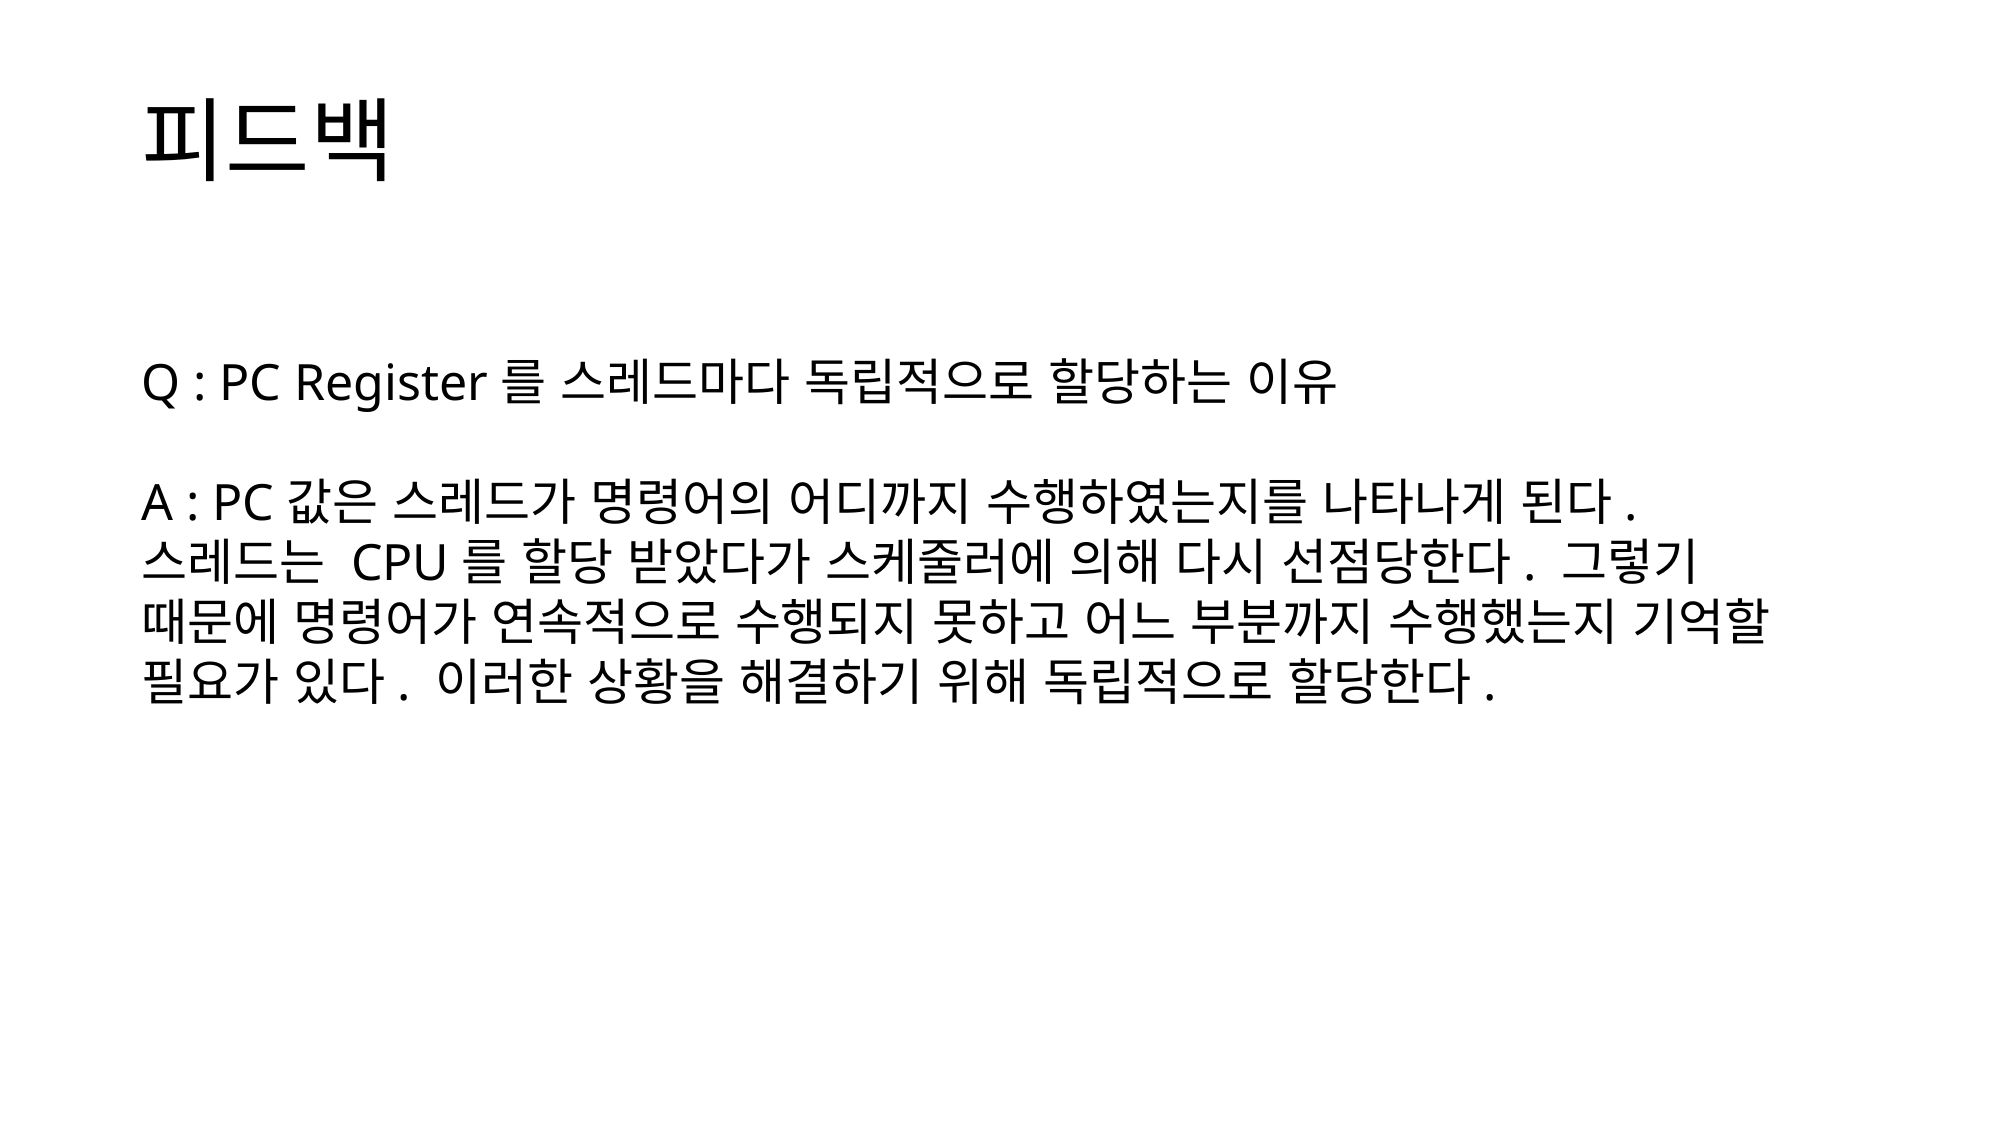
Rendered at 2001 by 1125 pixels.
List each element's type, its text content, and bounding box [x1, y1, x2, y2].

title 피드백 [126, 36, 1852, 254]
text_box Q : PC Register를 스레드마다 독립적으로 할당하는 이유 A : PC값은 스레드가 명령어의 어디까지 수행하였는지를 나타나게 된다. 스레드는 CPU를 할당 받았다가 스케줄러에 의해 다시 선점당한다. 그렇기 때문에 명령어가 연속적으로 수행되지 못하고 어느 부분까지 수행했는지 기억할 필요가 있다. 이러한 상황을 해결하기 위해 독립적으로 할당한다. [126, 342, 1796, 718]
